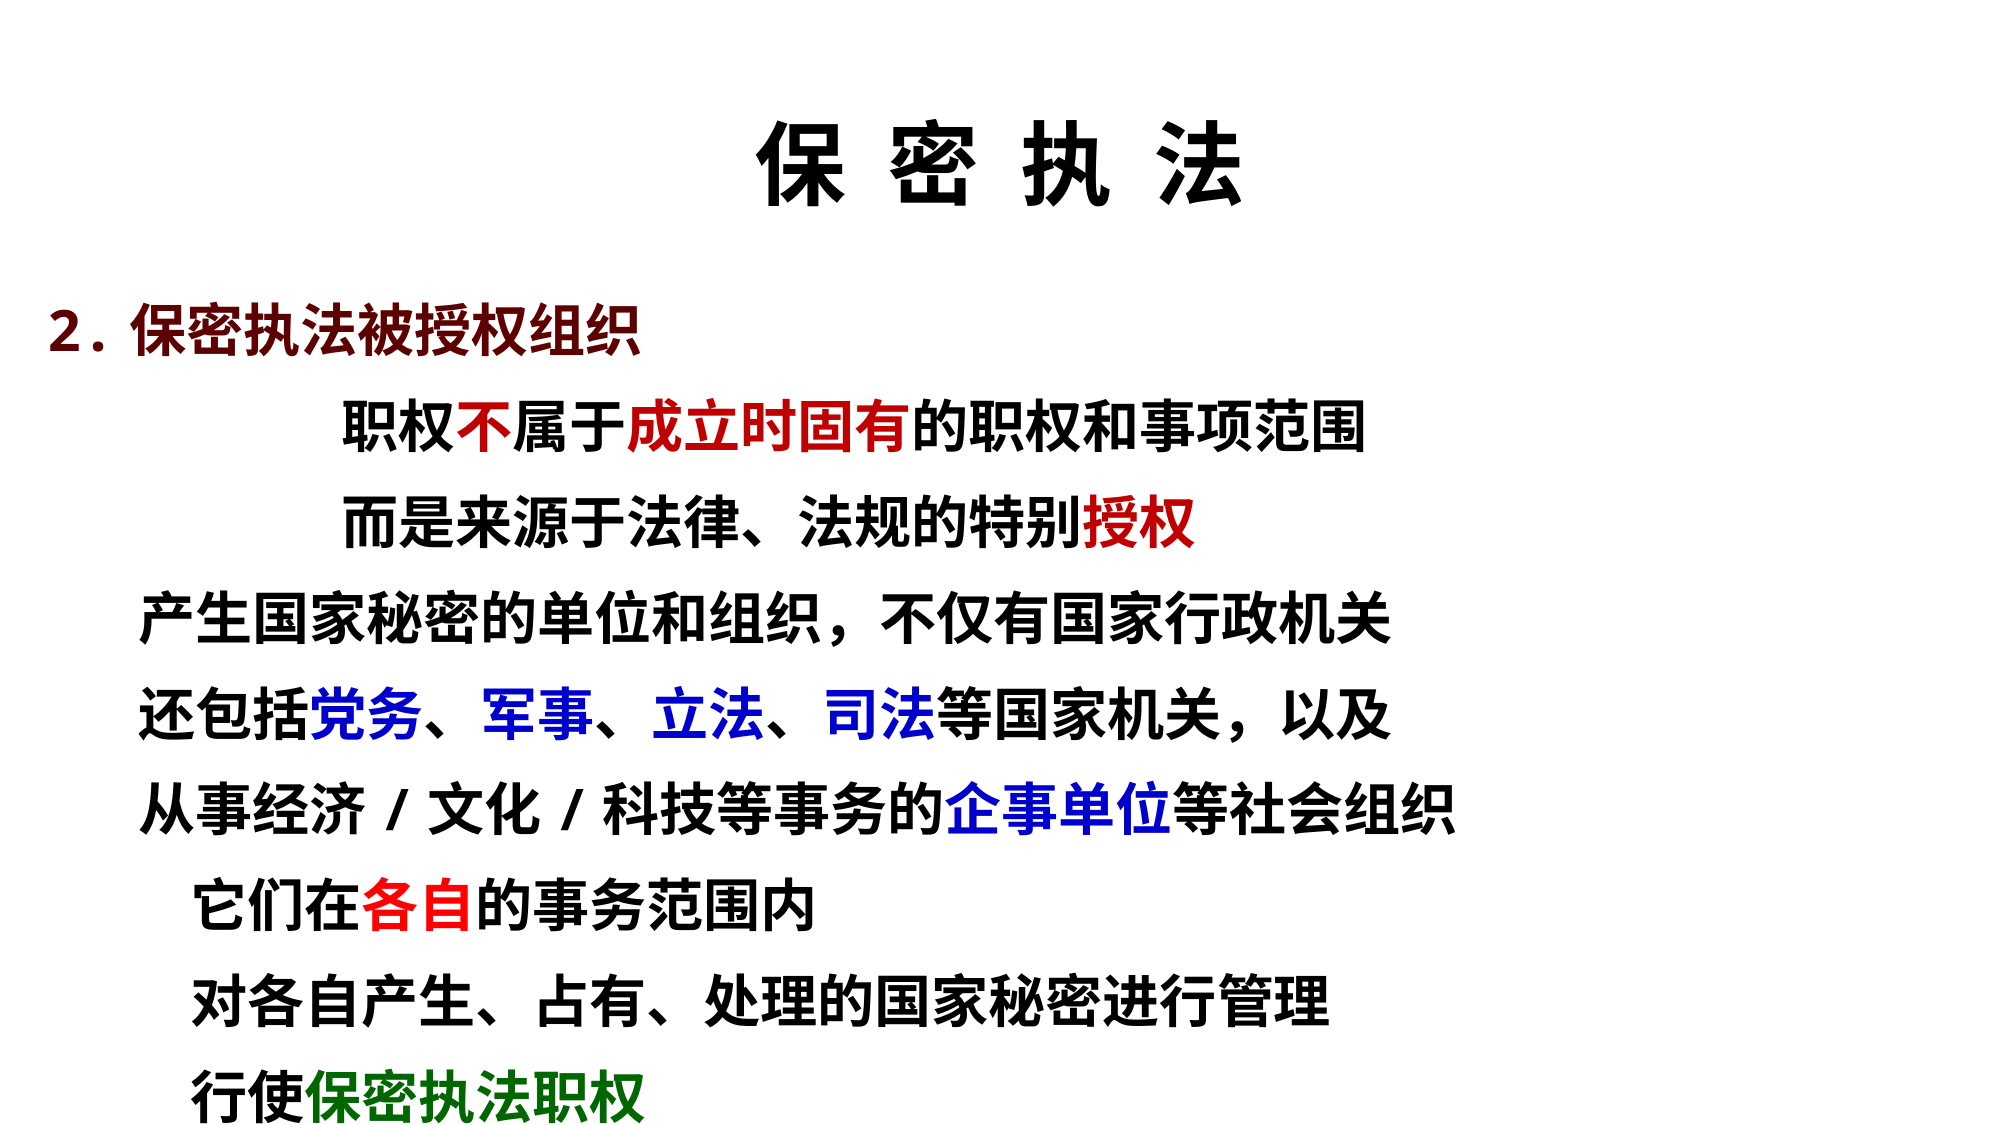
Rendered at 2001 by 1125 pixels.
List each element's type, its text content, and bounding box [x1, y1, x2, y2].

list 2.保密执法被授权组织 职权不属于成立时固有的职权和事项范围 而是来源于法律、法规的特别授权 产生国家秘密的单位和组织，不仅有国家行政机关 还包括党务、军事、立法、司法等国家机关，以及 从事经济/文化/科技等事务的企事单位等社会组织 它们在各自的事务范围内 对各自产生、占有、处理的国家秘密进行管理 行使保密执法职权 [32, 253, 2000, 1125]
title 保 密 执 法 [137, 59, 1863, 253]
